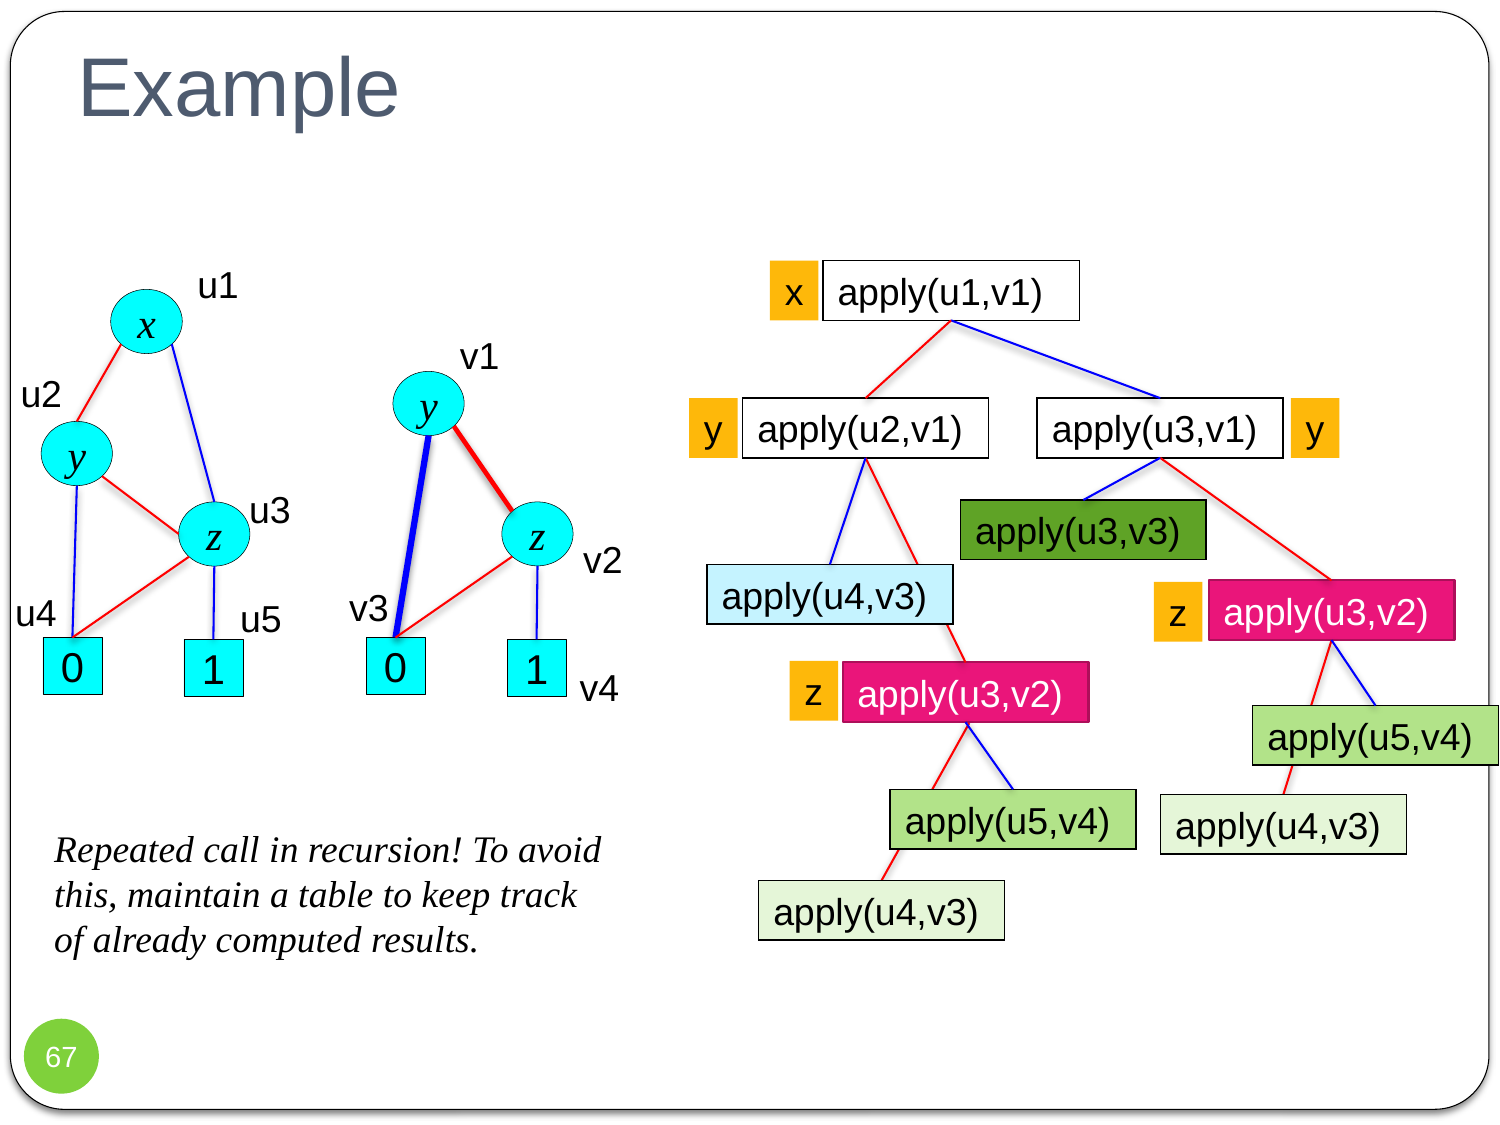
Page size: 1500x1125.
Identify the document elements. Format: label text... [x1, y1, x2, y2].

text_box y [689, 398, 738, 458]
text_box y [1290, 398, 1340, 458]
text_box x [769, 260, 819, 321]
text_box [40, 288, 251, 697]
text_box apply(u4,v3) [1160, 794, 1407, 855]
text_box u2 [5, 362, 35, 423]
text_box v2 [580, 528, 638, 589]
text_box apply(u3,v2) [1208, 579, 1456, 641]
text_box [1230, 693, 1385, 742]
text_box v4 [564, 656, 635, 717]
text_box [813, 510, 1018, 611]
text_box apply(u3,v1) [1100, 398, 1284, 458]
text_box apply(u5,v4) [1009, 789, 1136, 849]
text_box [869, 316, 948, 403]
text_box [1184, 433, 1307, 606]
text_box z [1153, 581, 1203, 642]
text_box u1 [182, 253, 254, 289]
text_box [955, 732, 1023, 781]
text_box u4 [0, 581, 35, 642]
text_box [1083, 458, 1161, 501]
text_box apply(u5,v4) [1252, 705, 1499, 766]
text_box apply(u3,v2) [842, 661, 1090, 723]
text_box apply(u3,v3) [960, 499, 1179, 560]
text_box z [789, 660, 839, 721]
text_box u5 [257, 587, 297, 648]
text_box apply(u1,v1) [822, 260, 1011, 321]
text_box Repeated call in recursion! To avoid this, maintain a table to keep track of already computed results. [39, 817, 629, 968]
slide_number 67 [23, 1018, 99, 1094]
text_box v1 [445, 324, 515, 369]
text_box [365, 371, 574, 697]
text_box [1321, 651, 1387, 696]
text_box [846, 757, 1005, 846]
text_box apply(u2,v1) [742, 398, 989, 458]
title Example [62, 44, 1426, 149]
text_box v3 [334, 576, 360, 637]
text_box u3 [257, 478, 306, 539]
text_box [794, 493, 901, 530]
text_box apply(u4,v3) [758, 880, 1005, 941]
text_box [1017, 255, 1095, 465]
text_box apply(u4,v3) [706, 564, 953, 624]
